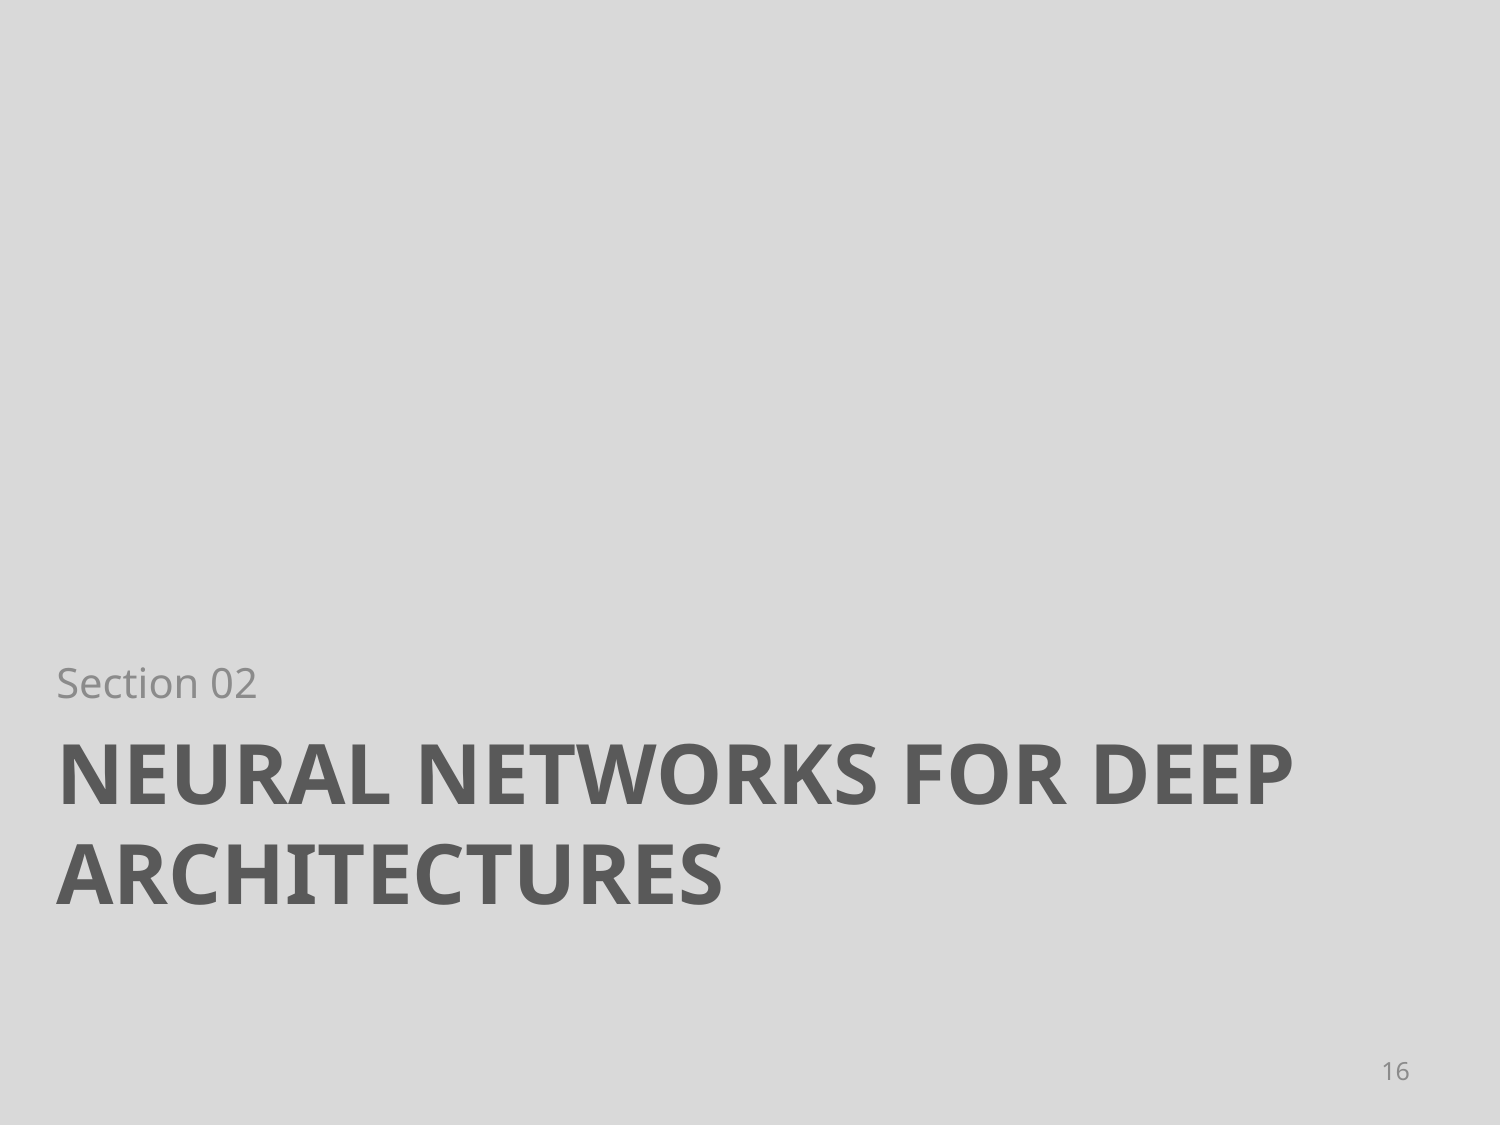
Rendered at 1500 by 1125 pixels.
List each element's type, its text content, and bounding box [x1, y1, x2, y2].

title Neural Networks for Deep Architectures [41, 715, 1459, 938]
list Section 02 [41, 468, 1459, 715]
slide_number 16 [1074, 1042, 1425, 1103]
